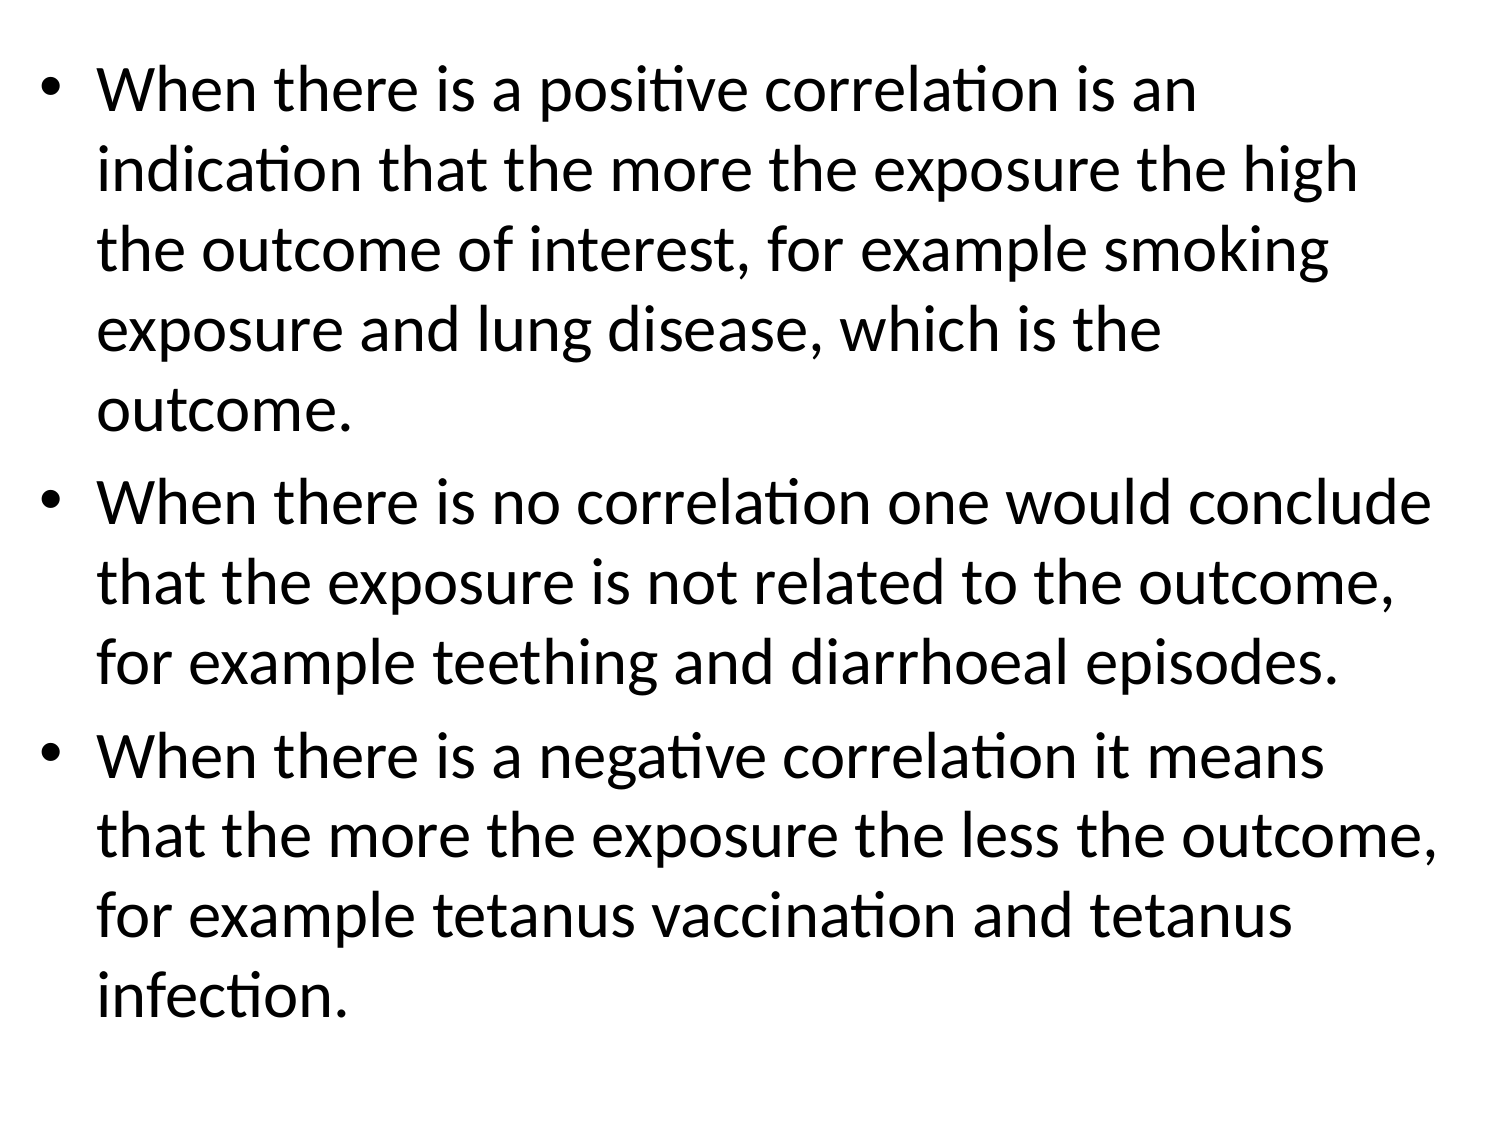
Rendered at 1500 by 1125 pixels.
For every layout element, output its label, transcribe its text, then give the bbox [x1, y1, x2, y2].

list When there is a positive correlation is an indication that the more the exposure the high the outcome of interest, for example smoking exposure and lung disease, which is the outcome. When there is no correlation one would conclude that the exposure is not related to the outcome, for example teething and diarrhoeal episodes. When there is a negative correlation it means that the more the exposure the less the outcome, for example tetanus vaccination and tetanus infection. [24, 37, 1463, 1088]
